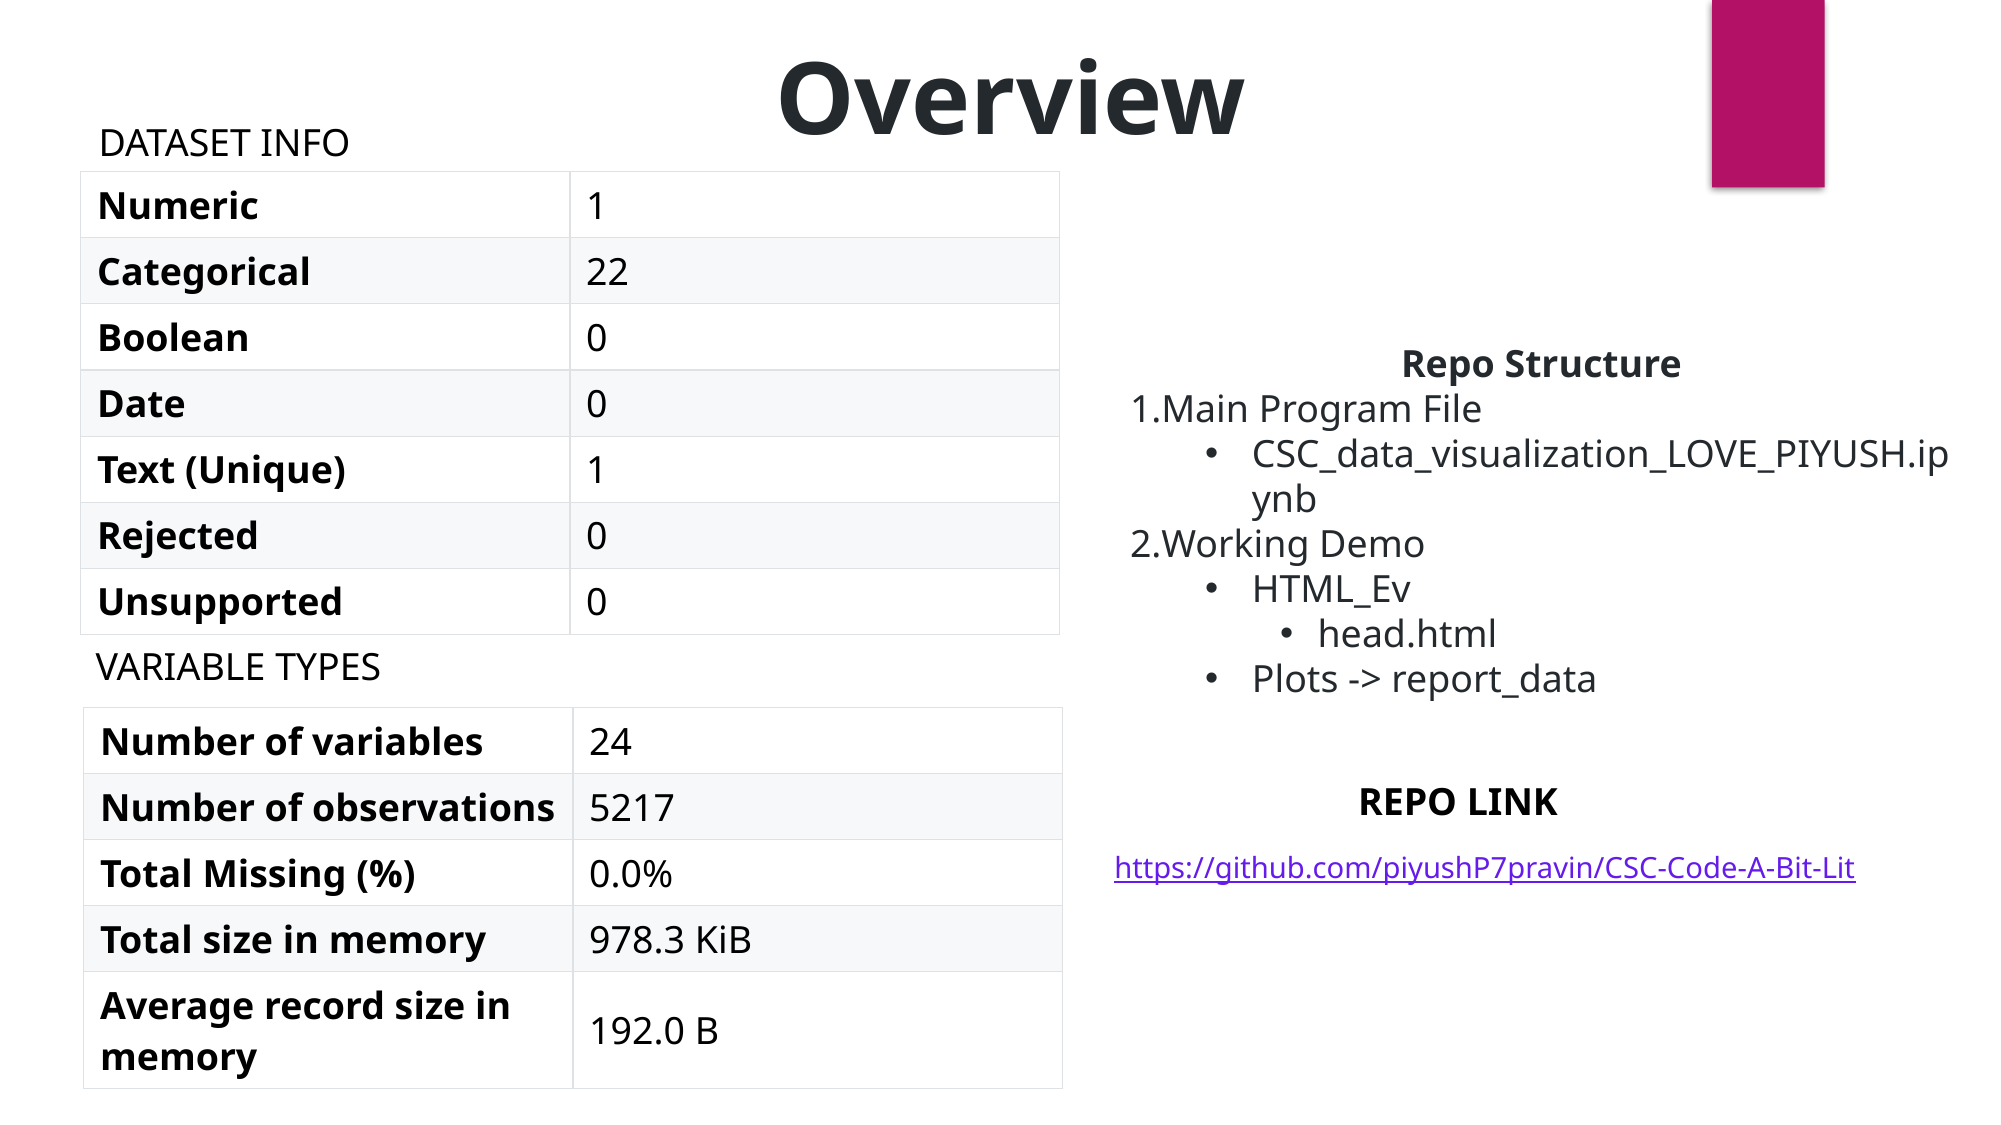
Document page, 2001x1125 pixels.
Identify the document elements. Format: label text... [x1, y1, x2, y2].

table_header Number of variables [84, 708, 572, 773]
table_cell 0 [571, 569, 1059, 634]
table_cell Total size in memory [84, 906, 572, 971]
table_cell 978.3 KiB [574, 906, 1062, 971]
table_cell Date [81, 371, 569, 436]
table_header 24 [574, 708, 1062, 773]
table_header Numeric [81, 172, 569, 237]
table_cell Categorical [81, 238, 569, 303]
table_cell 0 [571, 304, 1059, 369]
text_box Repo Structure Main Program File CSC_data_visualization_LOVE_PIYUSH.ipynb Working Demo HTML_Ev head.html Plots -> report_data [1115, 332, 1969, 708]
table_cell Number of observations [84, 774, 572, 839]
table_cell Rejected [81, 503, 569, 568]
table_header 1 [571, 172, 1059, 237]
table_cell 22 [571, 238, 1059, 303]
text_box Overview [715, 9, 1306, 171]
text_box VARIABLE TYPES [80, 635, 471, 696]
table_cell 192.0 B [574, 972, 1062, 1088]
table_cell Average record size in memory [84, 972, 572, 1088]
text_box https://github.com/piyushP7pravin/CSC-Code-A-Bit-Lit [1059, 842, 1912, 932]
table_cell 0.0% [574, 840, 1062, 905]
table_cell 0 [571, 371, 1059, 436]
table_cell Text (Unique) [81, 437, 569, 502]
table_cell Unsupported [81, 569, 569, 634]
text_box DATASET INFO [83, 111, 474, 171]
table_cell Total Missing (%) [84, 840, 572, 905]
table_cell 0 [571, 503, 1059, 568]
table_cell 1 [571, 437, 1059, 502]
table_cell 5217 [574, 774, 1062, 839]
text_box REPO LINK [1263, 770, 1653, 831]
table_cell Boolean [81, 304, 569, 369]
